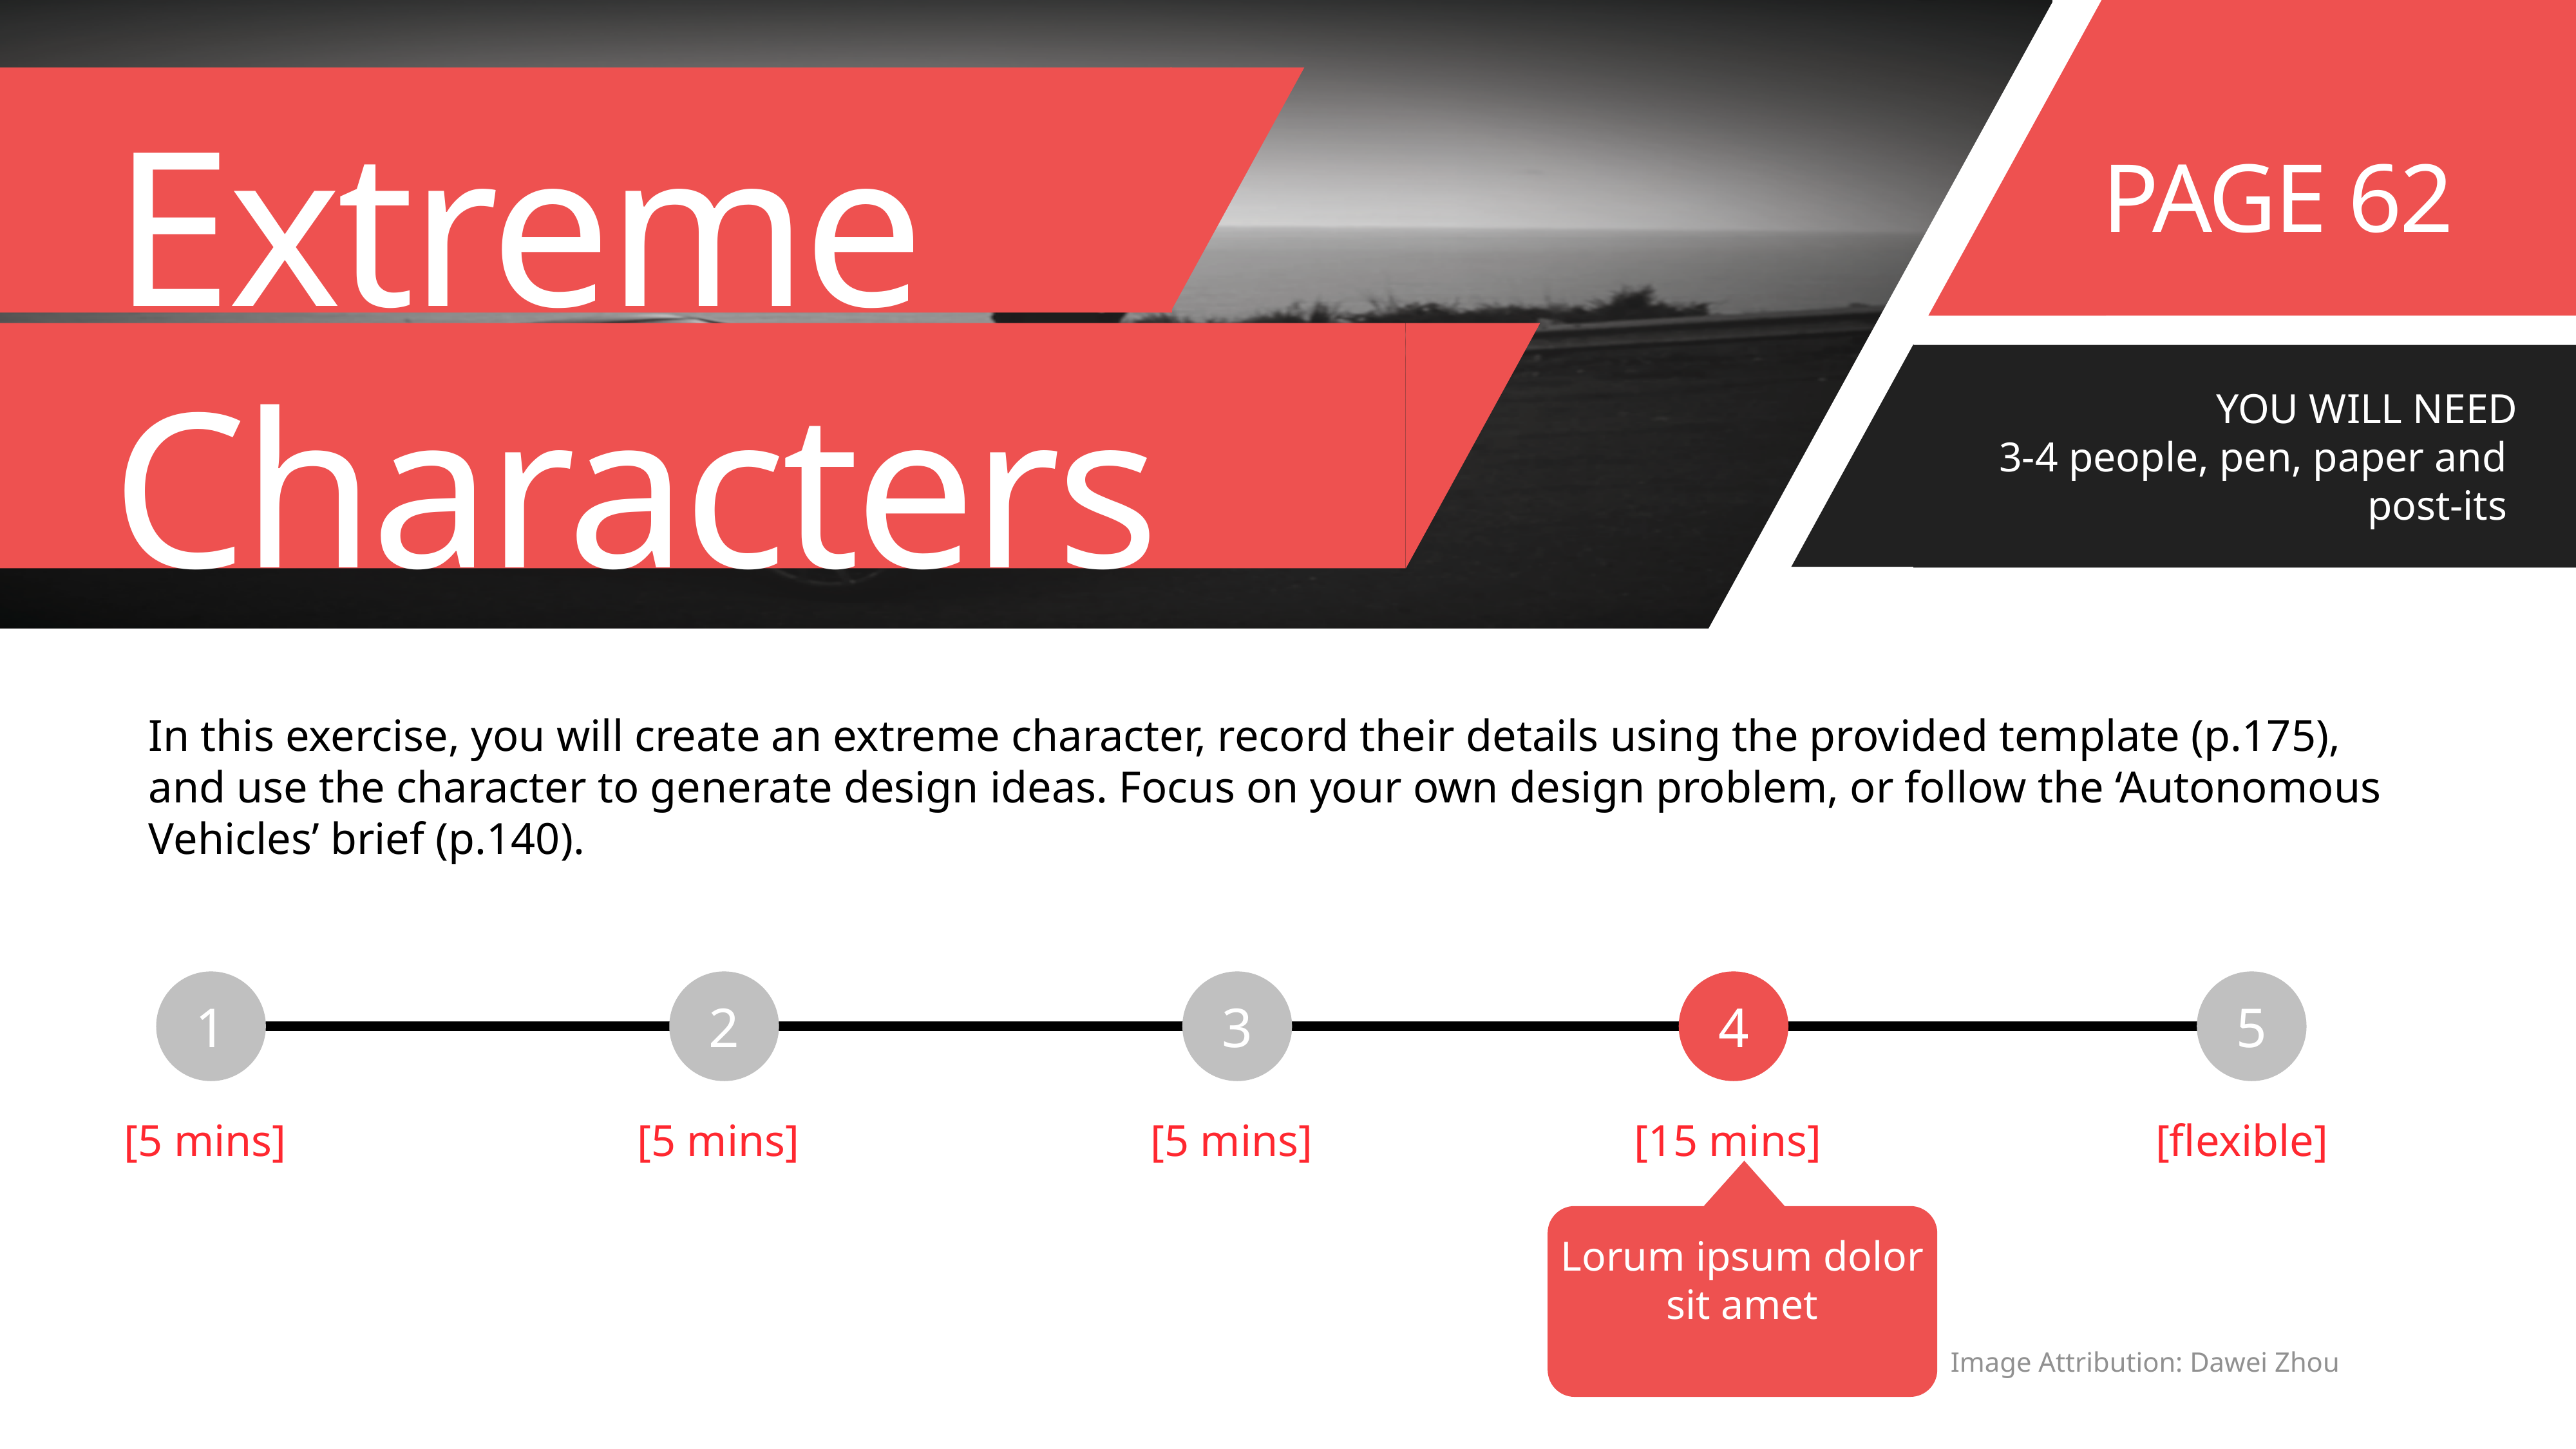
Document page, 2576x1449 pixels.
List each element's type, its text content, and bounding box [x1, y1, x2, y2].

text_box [0, 0, 2576, 1385]
text_box Lorum ipsum dolor sit amet [1552, 1385, 1933, 1397]
